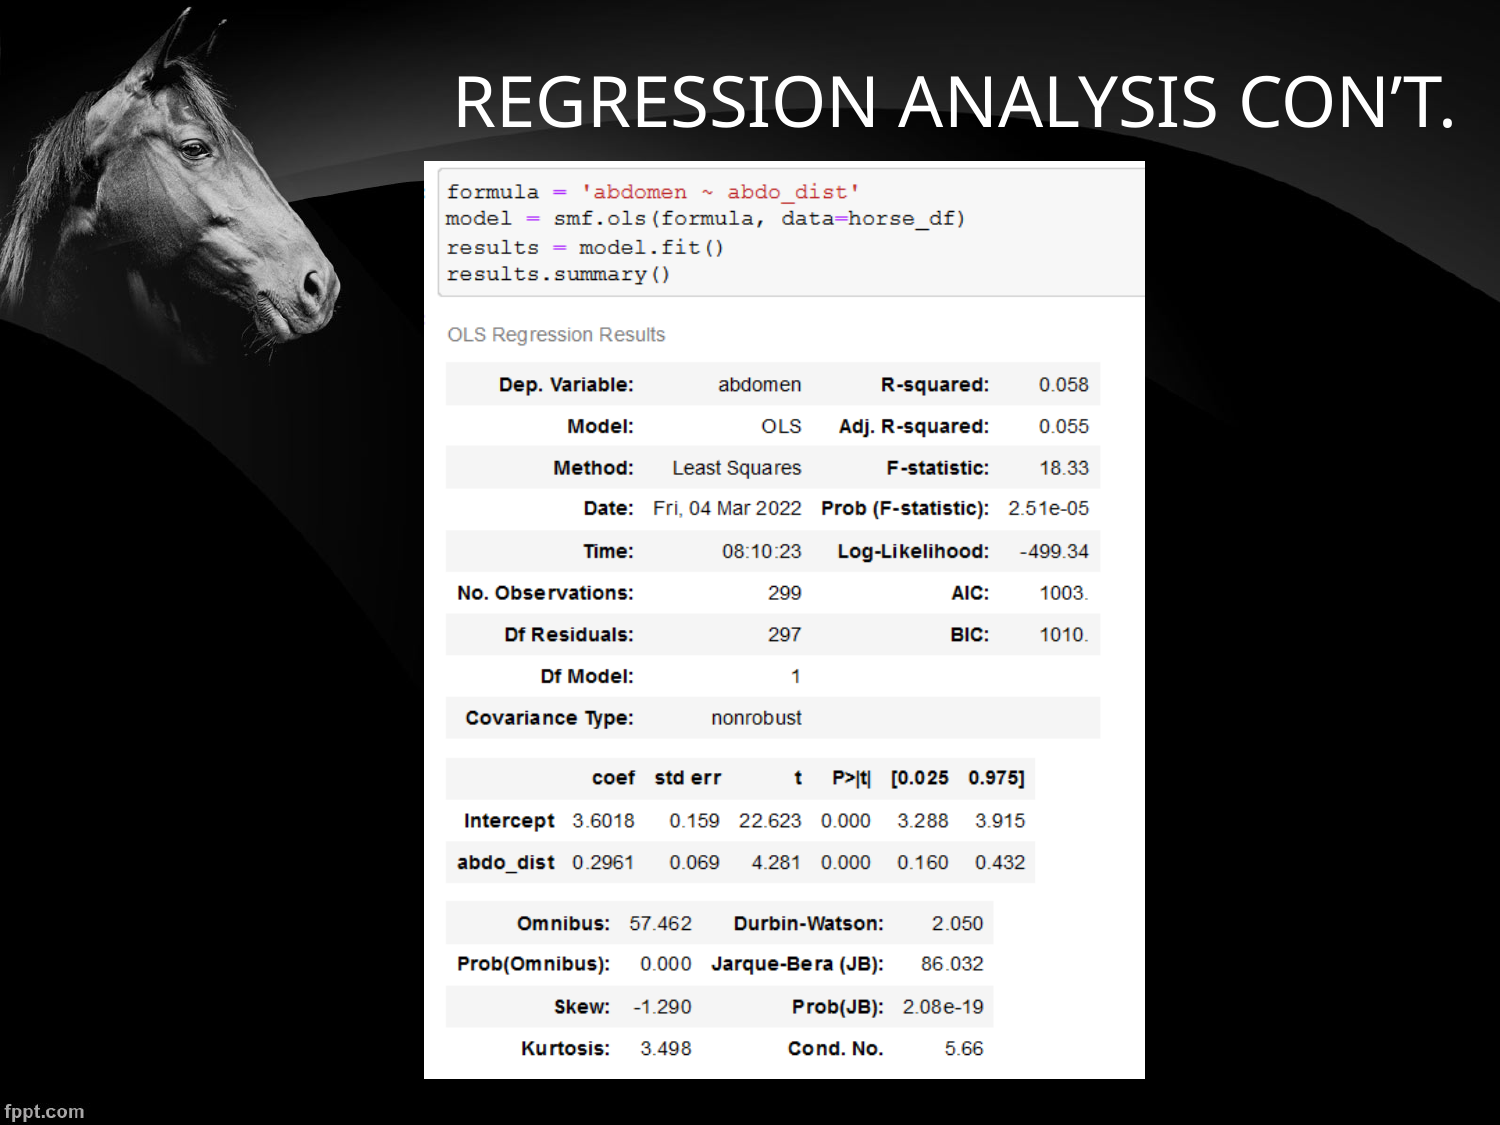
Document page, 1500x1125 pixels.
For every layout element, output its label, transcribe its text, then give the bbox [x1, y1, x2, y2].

title REGRESSION ANALYSIS CON’T. [123, 5, 1474, 194]
picture [0, 0, 1500, 1125]
